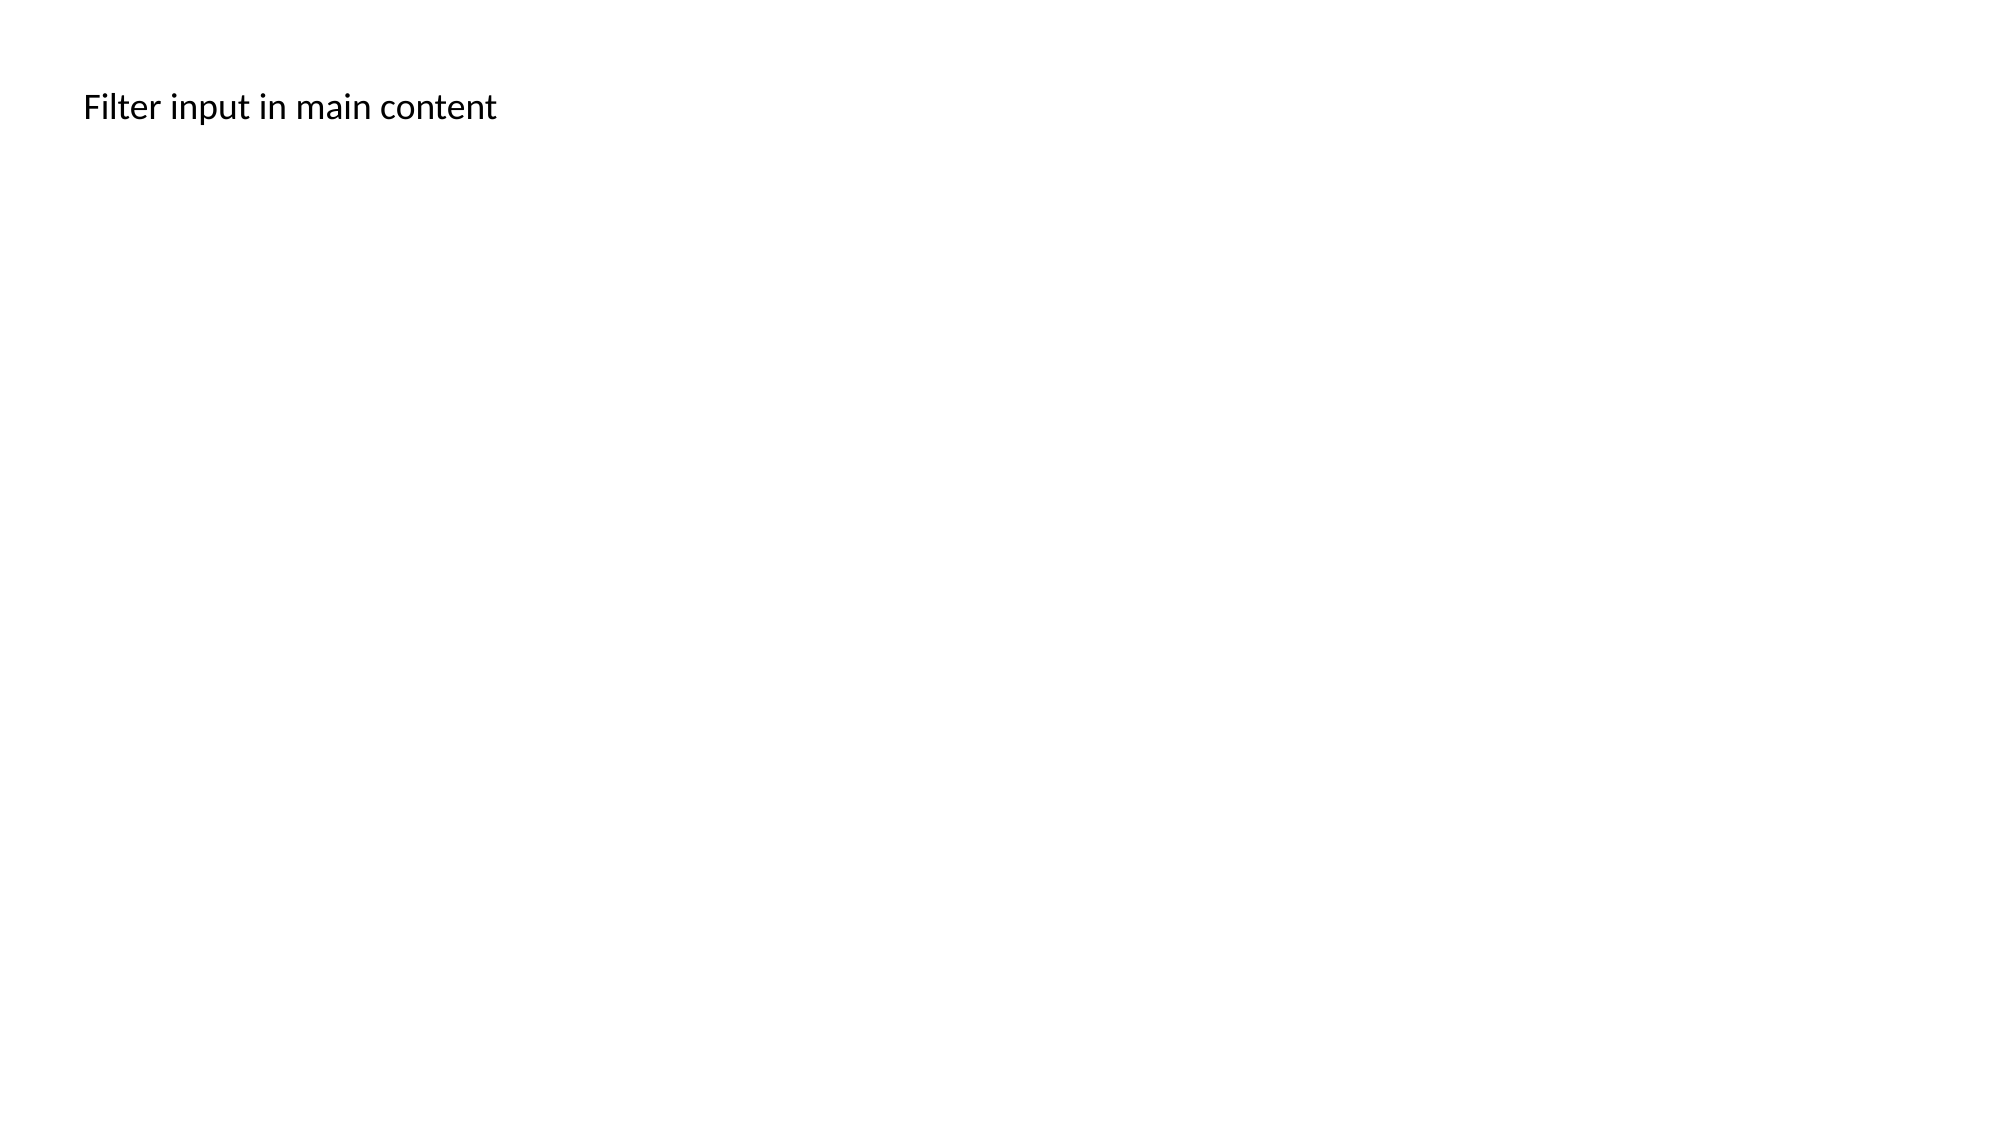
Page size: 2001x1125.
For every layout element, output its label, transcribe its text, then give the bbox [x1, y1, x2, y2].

text_box Filter input in main content [68, 74, 978, 135]
